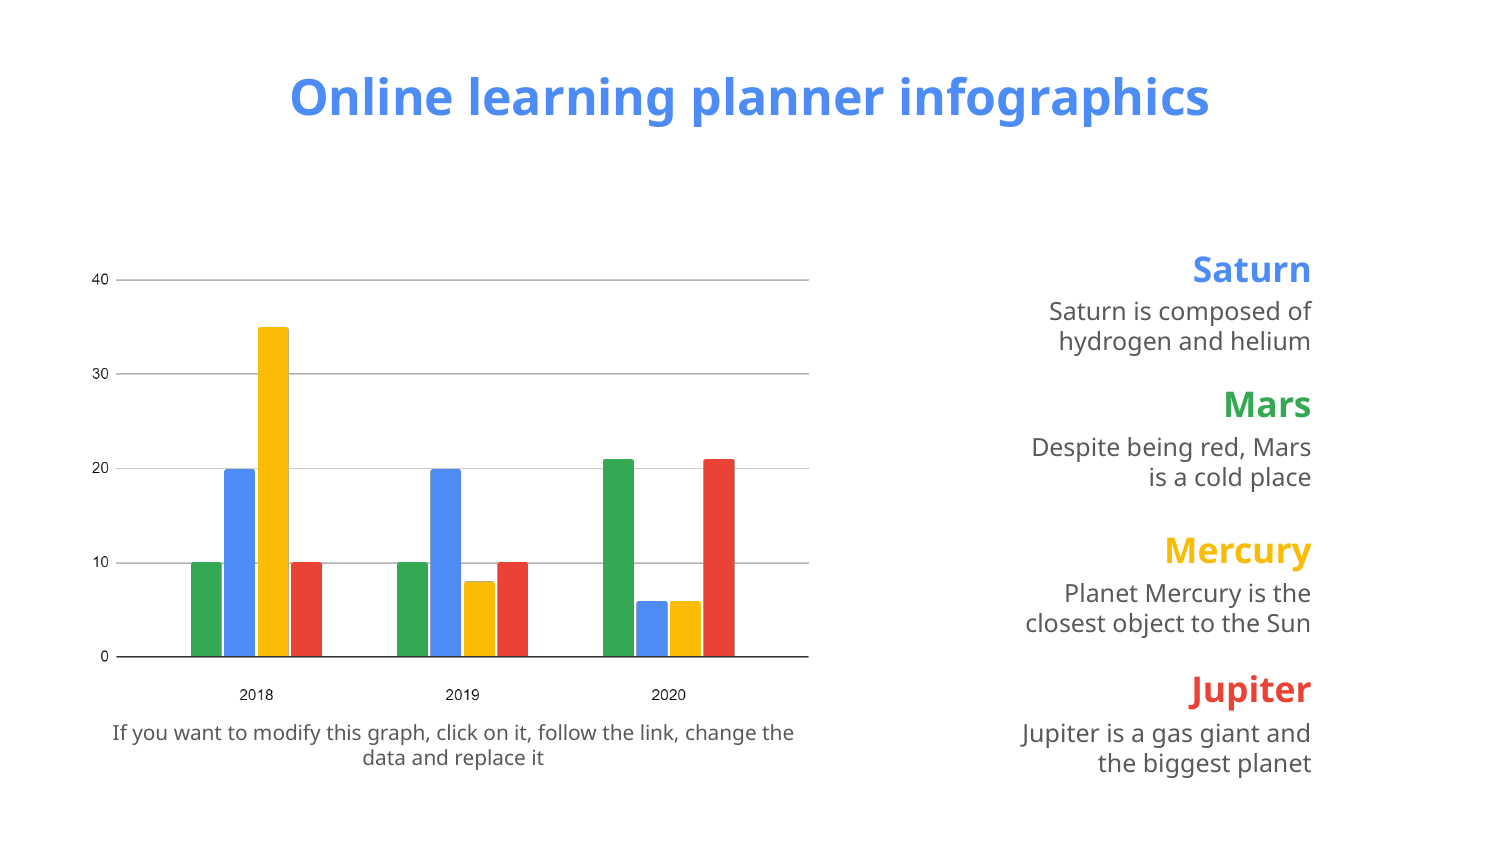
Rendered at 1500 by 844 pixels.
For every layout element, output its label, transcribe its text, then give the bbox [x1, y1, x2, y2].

text_box Jupiter [1006, 653, 1327, 724]
text_box Despite being red, Mars is a cold place [1006, 439, 1327, 492]
text_box Planet Mercury is the closest object to the Sun [1006, 585, 1327, 638]
text_box Jupiter is a gas giant and the biggest planet [1006, 724, 1327, 779]
text_box Saturn is composed of hydrogen and helium [1006, 304, 1327, 356]
picture [58, 248, 833, 727]
text_box Mercury [1006, 513, 1327, 585]
text_box If you want to modify this graph, click on it, follow the link, change the data and replace it [75, 734, 832, 772]
text_box Saturn [1006, 233, 1327, 304]
text_box Mars [1006, 368, 1327, 439]
title Online learning planner infographics [29, 50, 1471, 145]
